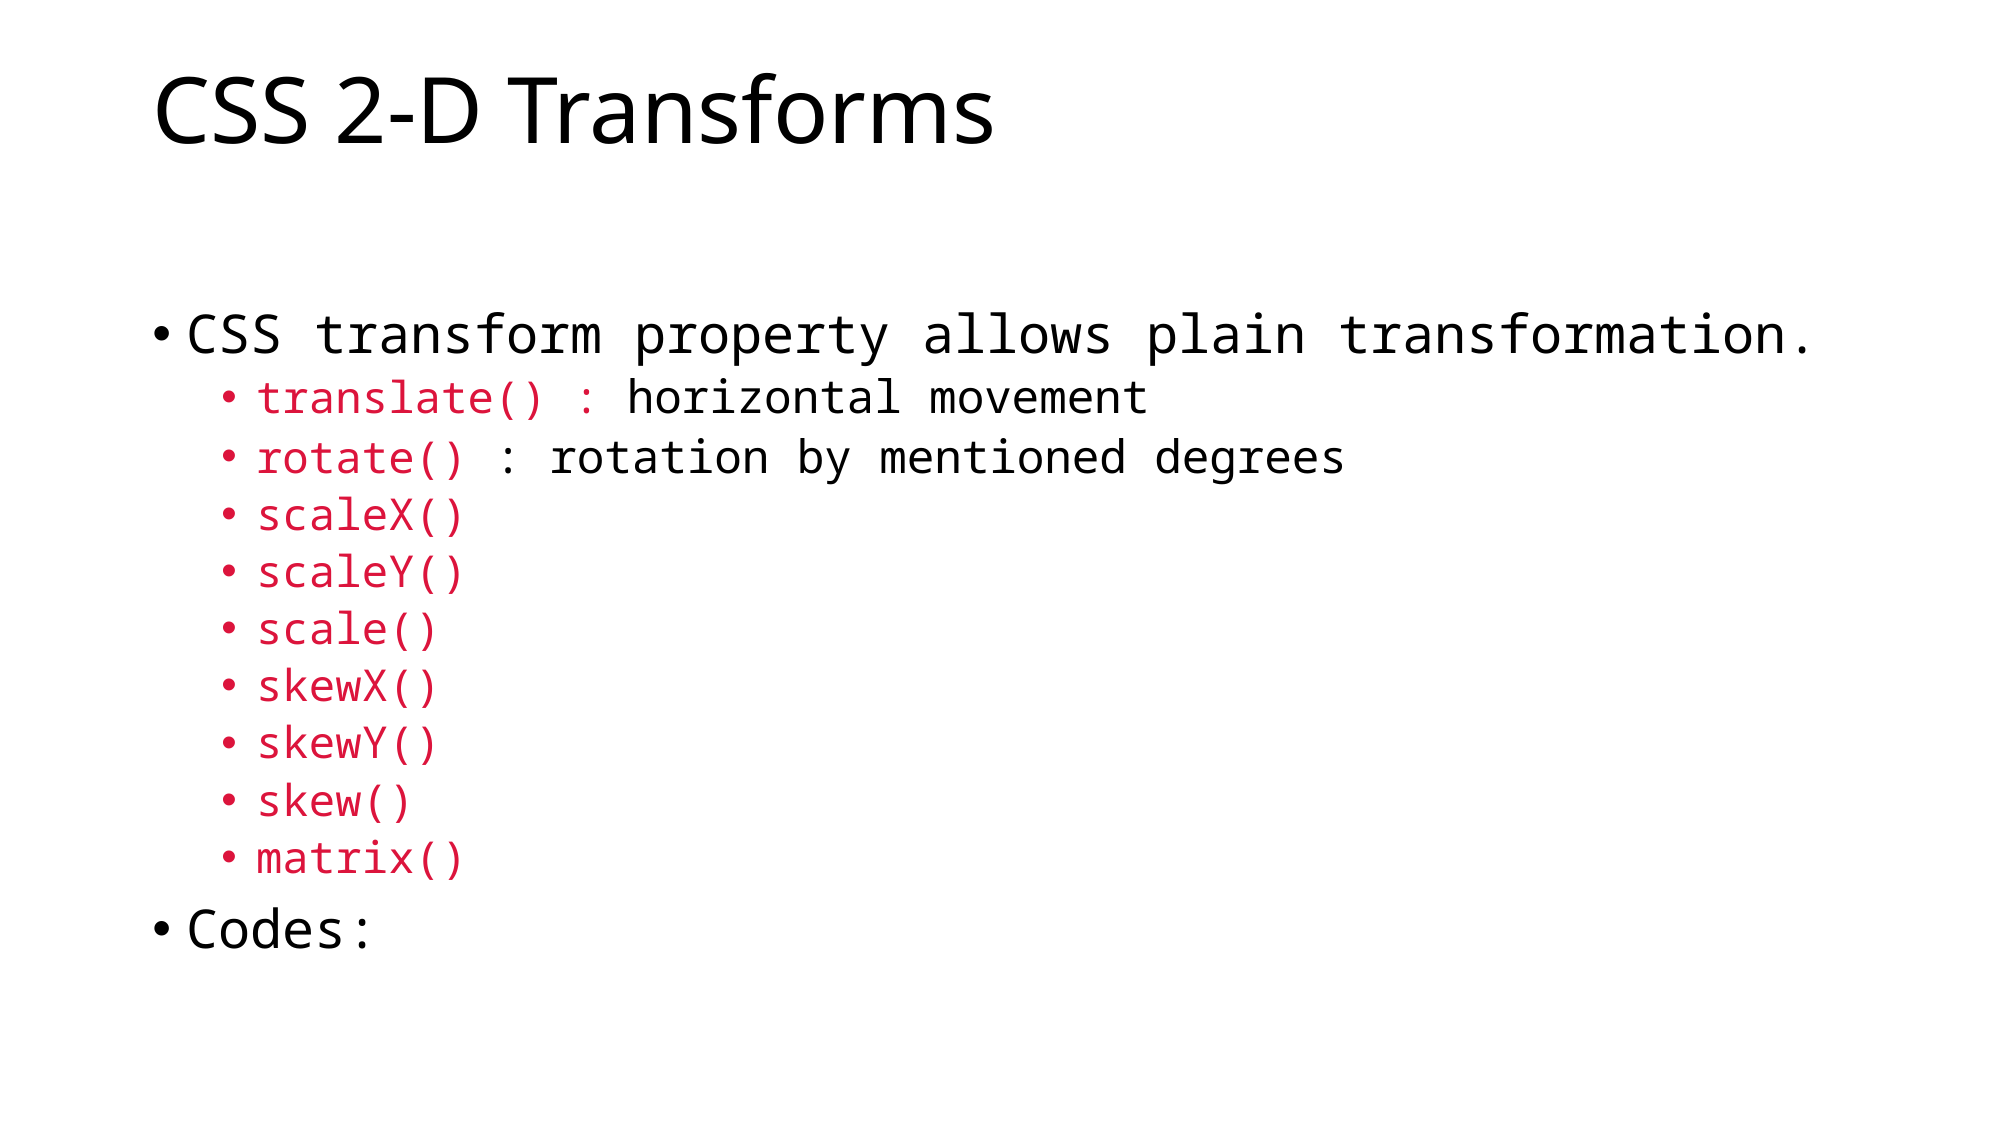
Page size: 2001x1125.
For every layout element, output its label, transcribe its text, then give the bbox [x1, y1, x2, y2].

list CSS transform property allows plain transformation. translate() : horizontal movement rotate() : rotation by mentioned degrees scaleX() scaleY() scale() skewX() skewY() skew() matrix() Codes: [137, 299, 1863, 1014]
title CSS 2-D Transforms [137, 59, 1863, 278]
